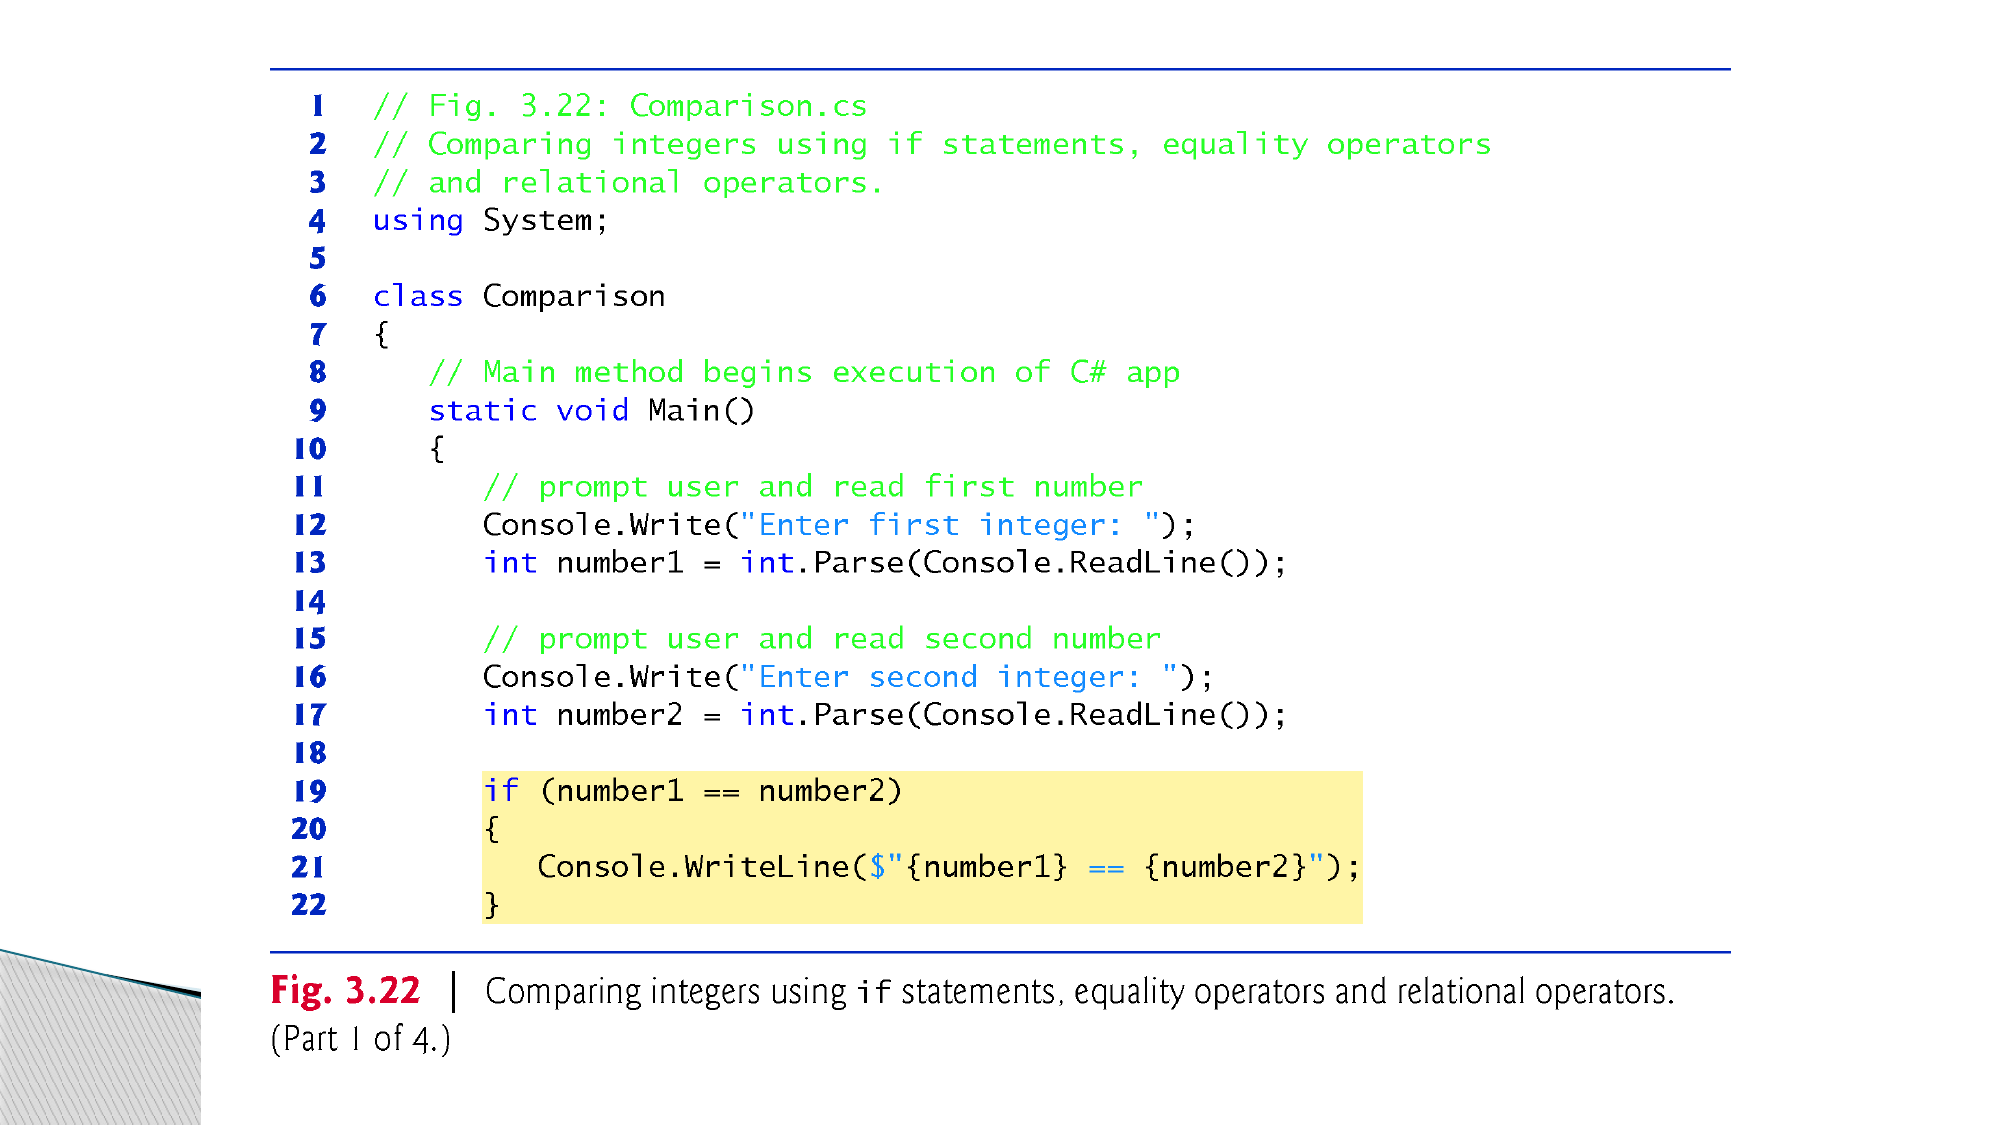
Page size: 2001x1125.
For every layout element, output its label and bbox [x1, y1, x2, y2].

picture [201, 0, 1799, 1125]
